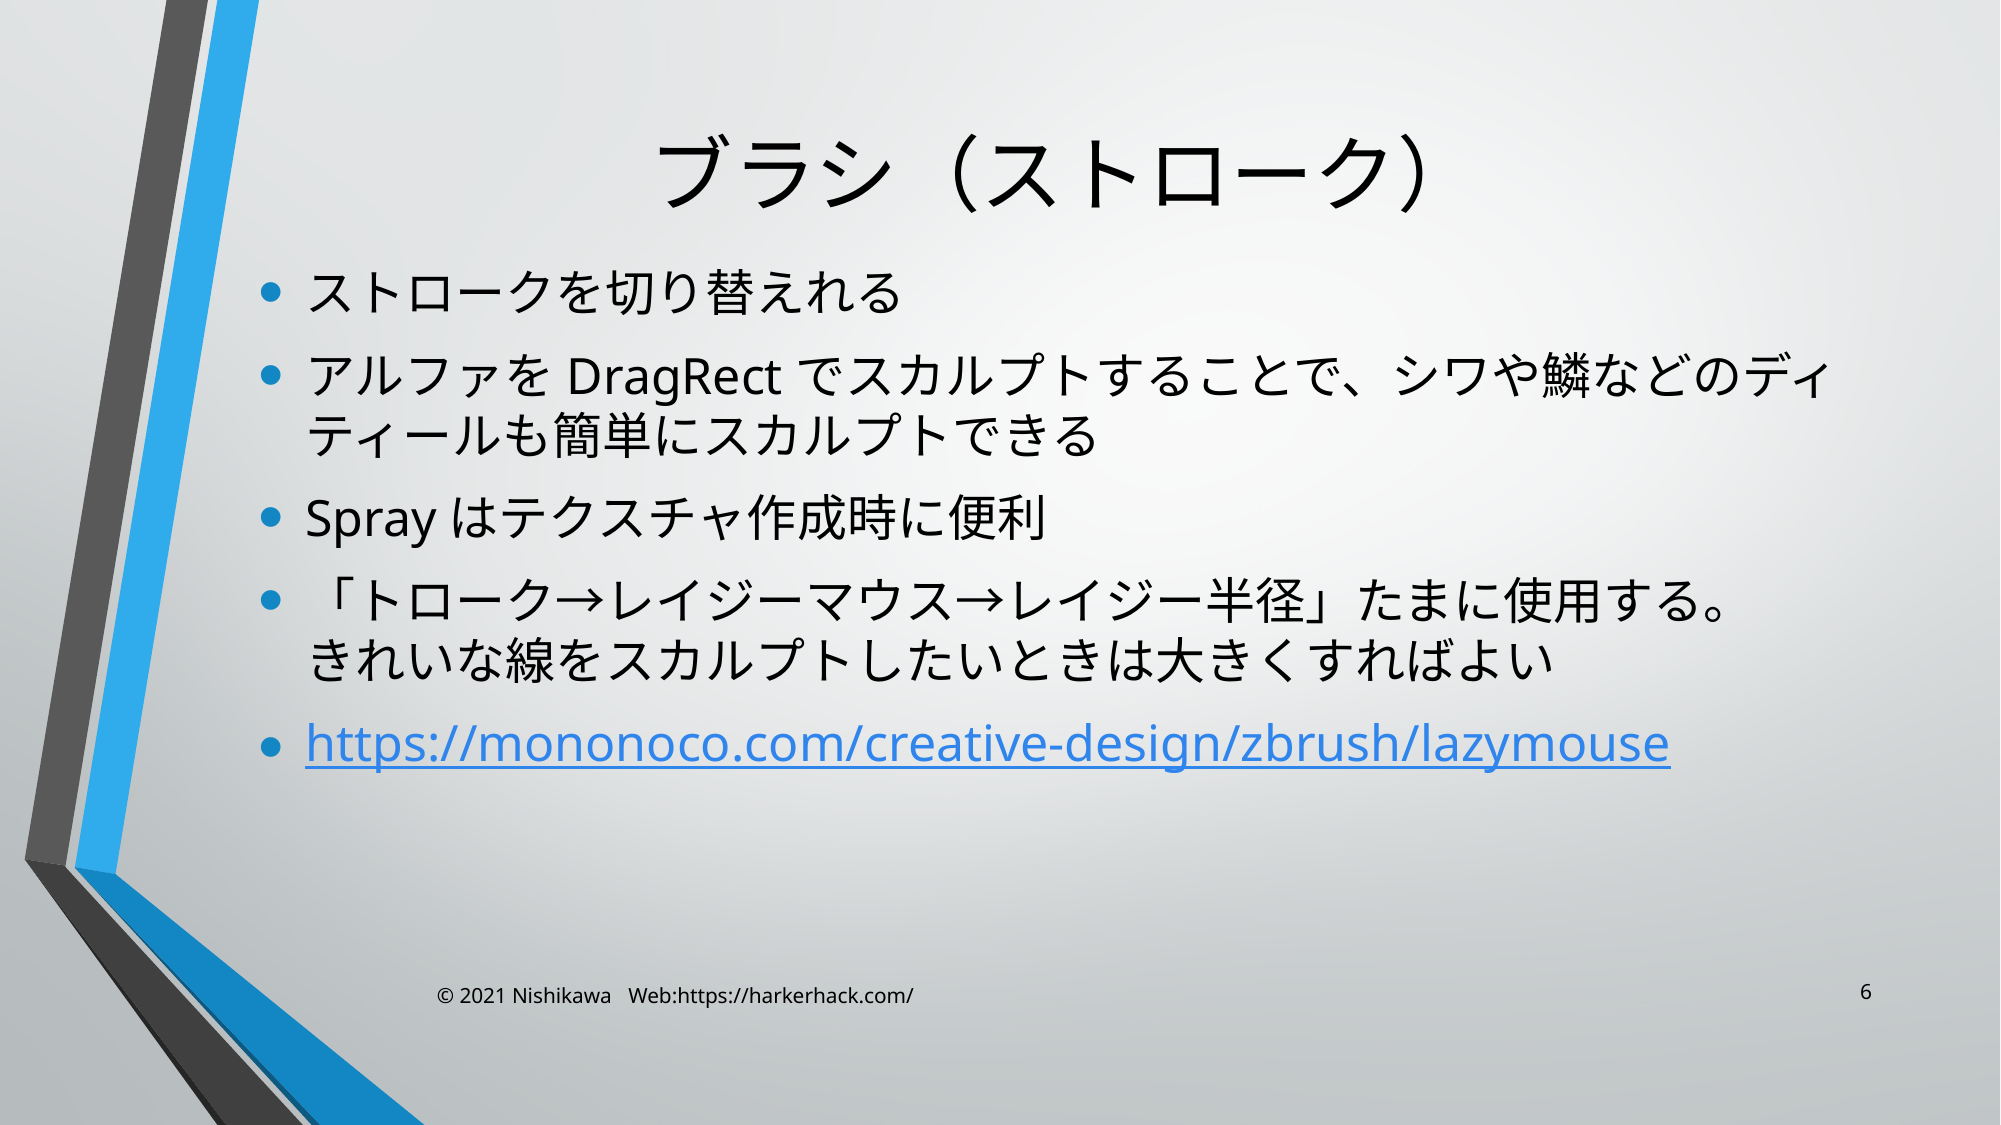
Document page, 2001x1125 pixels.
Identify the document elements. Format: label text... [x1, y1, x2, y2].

slide_number 6 [1796, 962, 1887, 1023]
footer © 2021 Nishikawa Web:https://harkerhack.com/ [421, 965, 1584, 1025]
list ストロークを切り替えれる アルファをDragRectでスカルプトすることで、シワや鱗などのディティールも簡単にスカルプトできる Sprayはテクスチャ作成時に便利 「トローク→レイジーマウス→レイジー半径」たまに使用する。 きれいな線をスカルプトしたいときは大きくすればよい https://mononoco.com/creative-design/zbrush/lazymouse [243, 254, 1887, 950]
title ブラシ（ストローク） [243, 112, 1887, 232]
